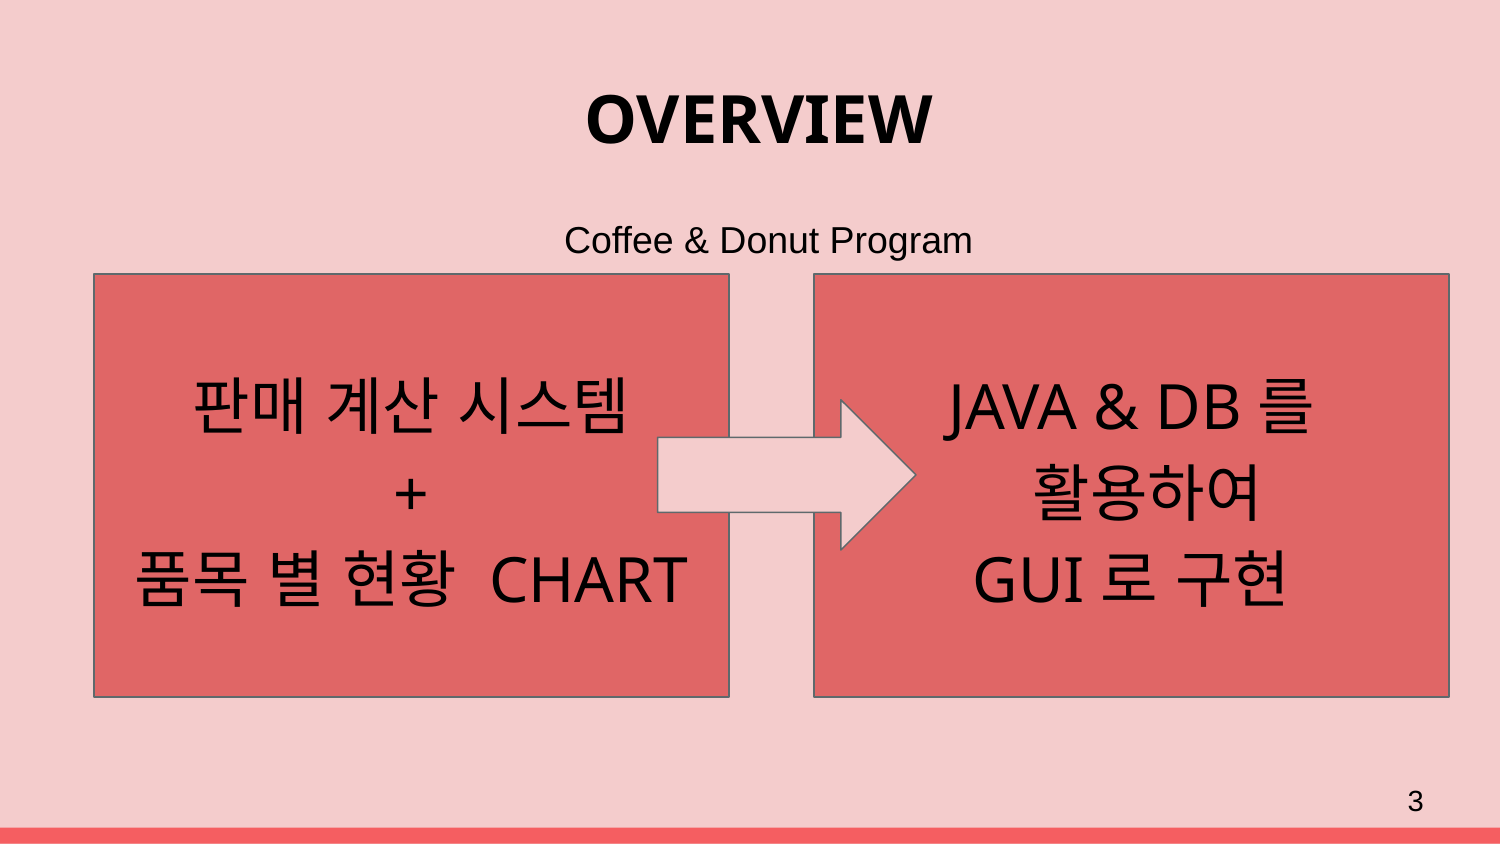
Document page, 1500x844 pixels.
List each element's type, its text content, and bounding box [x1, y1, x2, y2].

slide_number 3 [1392, 767, 1483, 833]
text_box 판매 계산 시스템 + 품목 별 현황 CHART [94, 274, 730, 697]
text_box JAVA & DB를 활용하여 GUI로 구현 [813, 274, 1449, 697]
title OVERVIEW [51, 61, 1449, 164]
text_box [657, 399, 917, 551]
list Coffee & Donut Program [51, 194, 1449, 756]
